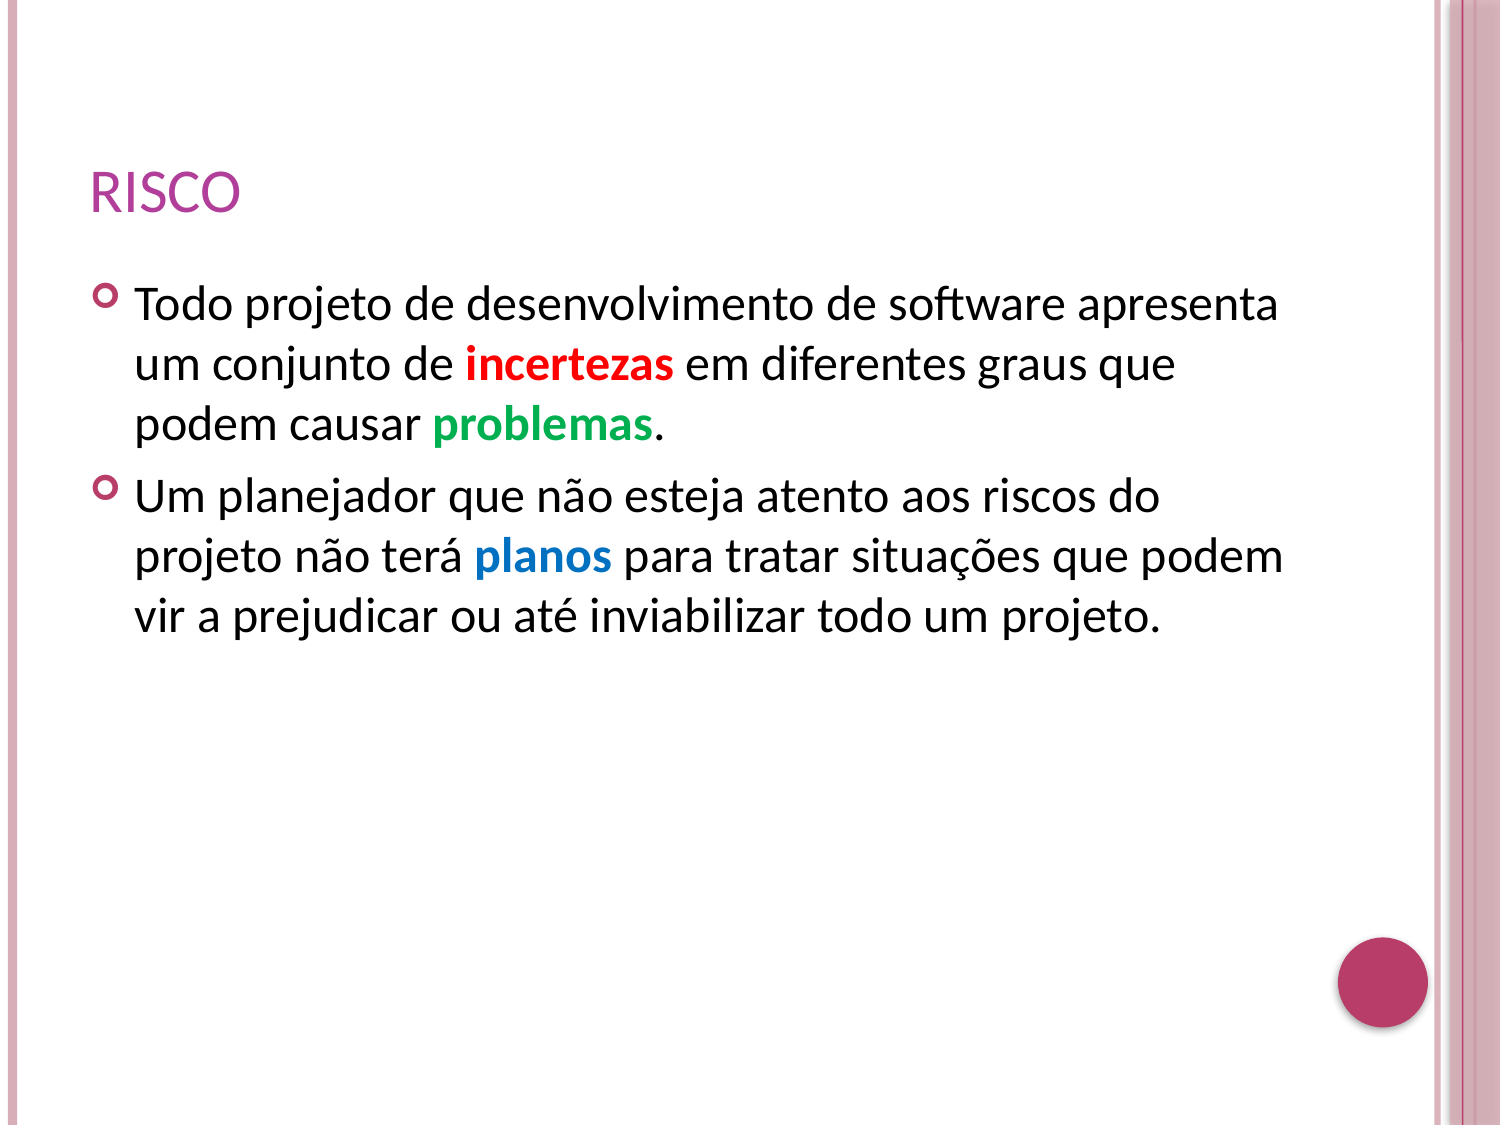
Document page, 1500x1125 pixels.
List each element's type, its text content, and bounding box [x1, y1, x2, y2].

list Todo projeto de desenvolvimento de software apresenta um conjunto de incertezas em diferentes graus que podem causar problemas. Um planejador que não esteja atento aos riscos do projeto não terá planos para tratar situações que podem vir a prejudicar ou até inviabilizar todo um projeto. [75, 262, 1300, 1062]
title Risco [75, 45, 1300, 233]
